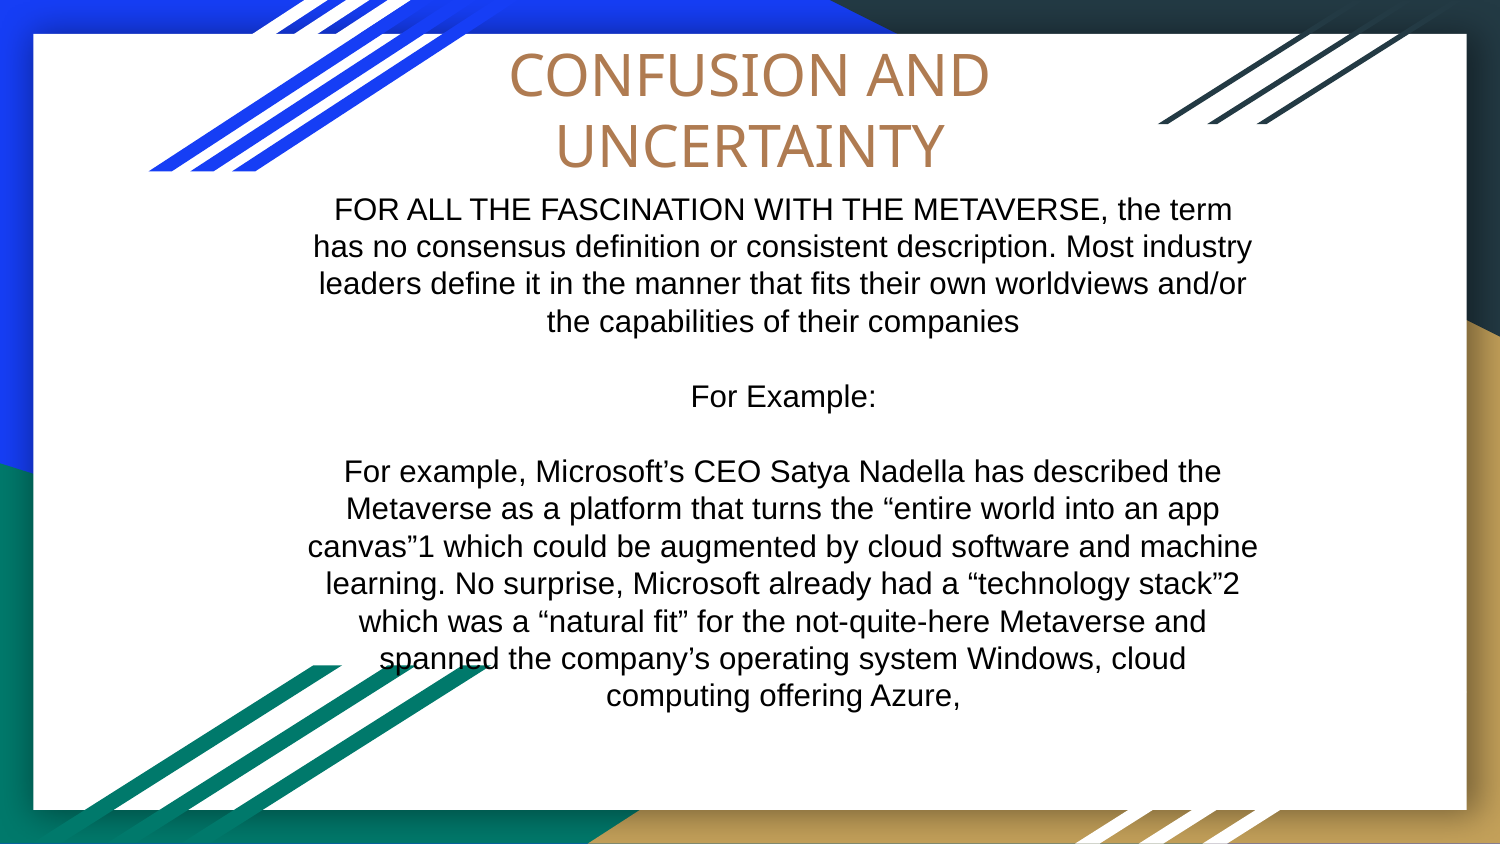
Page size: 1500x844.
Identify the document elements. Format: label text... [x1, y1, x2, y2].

subtitle FOR ALL THE FASCINATION WITH THE METAVERSE, the term has no consensus definition or consistent description. Most industry leaders define it in the manner that fits their own worldviews and/or the capabilities of their companies For Example: For example, Microsoft’s CEO Satya Nadella has described the Metaverse as a platform that turns the “entire world into an app canvas”1 which could be augmented by cloud software and machine learning. No surprise, Microsoft already had a “technology stack”2 which was a “natural fit” for the not-quite-here Metaverse and spanned the company’s operating system Windows, cloud computing offering Azure, [132, 173, 1436, 757]
title CONFUSION AND UNCERTAINTY [336, 39, 1164, 173]
